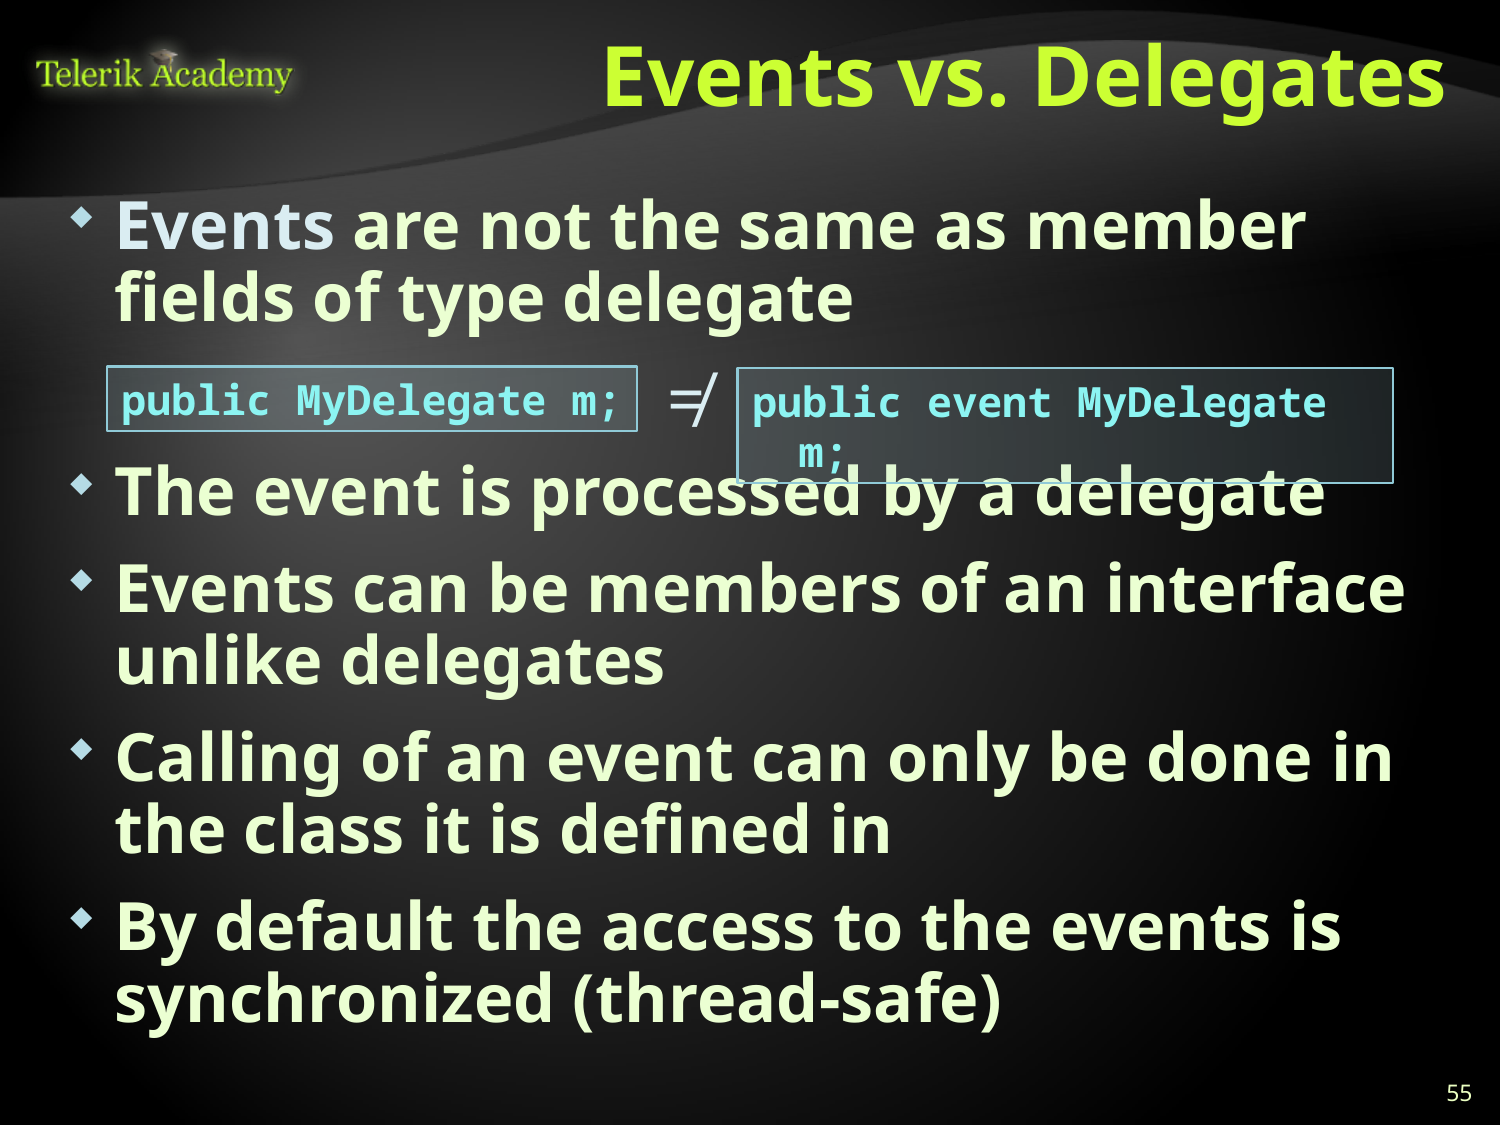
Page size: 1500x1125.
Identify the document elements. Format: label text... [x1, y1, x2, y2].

text_box ≠ [652, 349, 721, 444]
text_box public MyDelegate m; [106, 366, 638, 432]
slide_number 55 [1412, 1074, 1488, 1113]
title Events vs. Delegates [300, 12, 1463, 150]
list Events are not the same as member fields of type delegate The event is processed by a delegate Events can be members of an interface unlike delegates Calling of an event can only be done in the class it is defined in By default the access to the events is synchronized (thread-safe) [53, 184, 1447, 1083]
text_box public event MyDelegate m; [737, 368, 1393, 483]
picture [0, 0, 1500, 1125]
